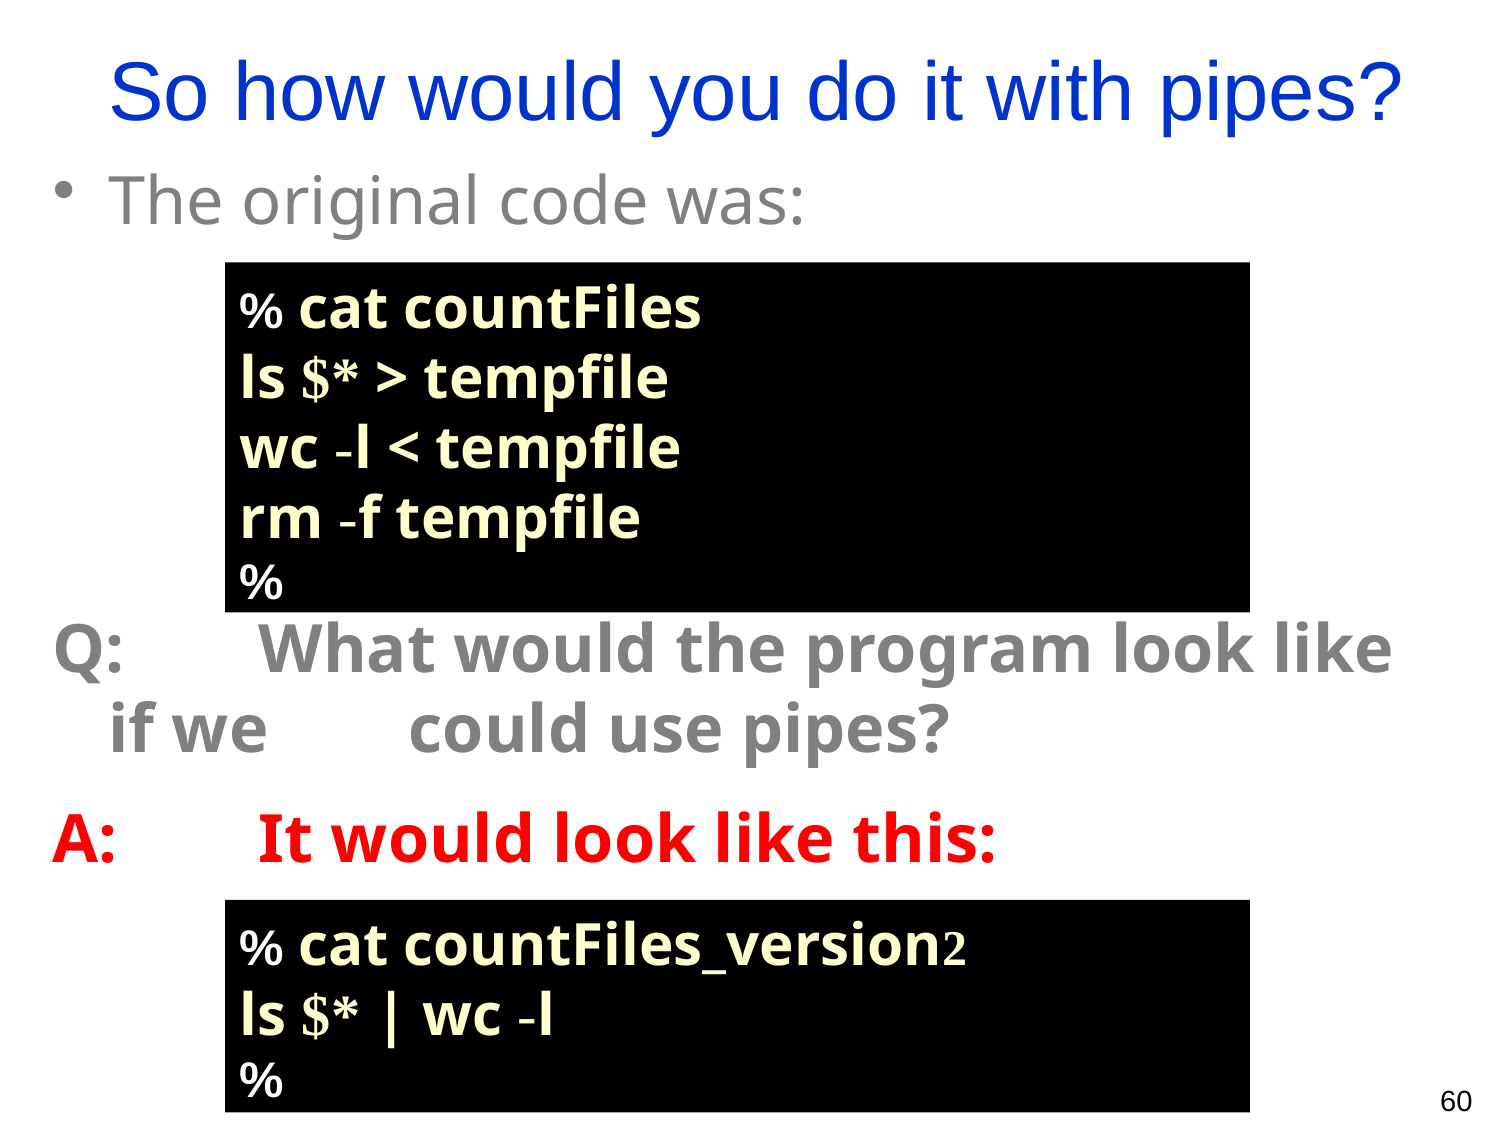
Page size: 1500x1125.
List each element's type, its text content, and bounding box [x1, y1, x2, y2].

text_box % cat countFiles ls $* > tempfile wc -l < tempfile rm -f tempfile % [225, 262, 1250, 613]
text_box 60 [1412, 1074, 1488, 1125]
title So how would you do it with pipes? [87, 24, 1426, 149]
list The original code was: Q: What would the program look like if we could use pipes? A: It would look like this: [37, 149, 1463, 1125]
text_box % cat countFiles_version2 ls $* | wc -l % [225, 899, 1250, 1113]
